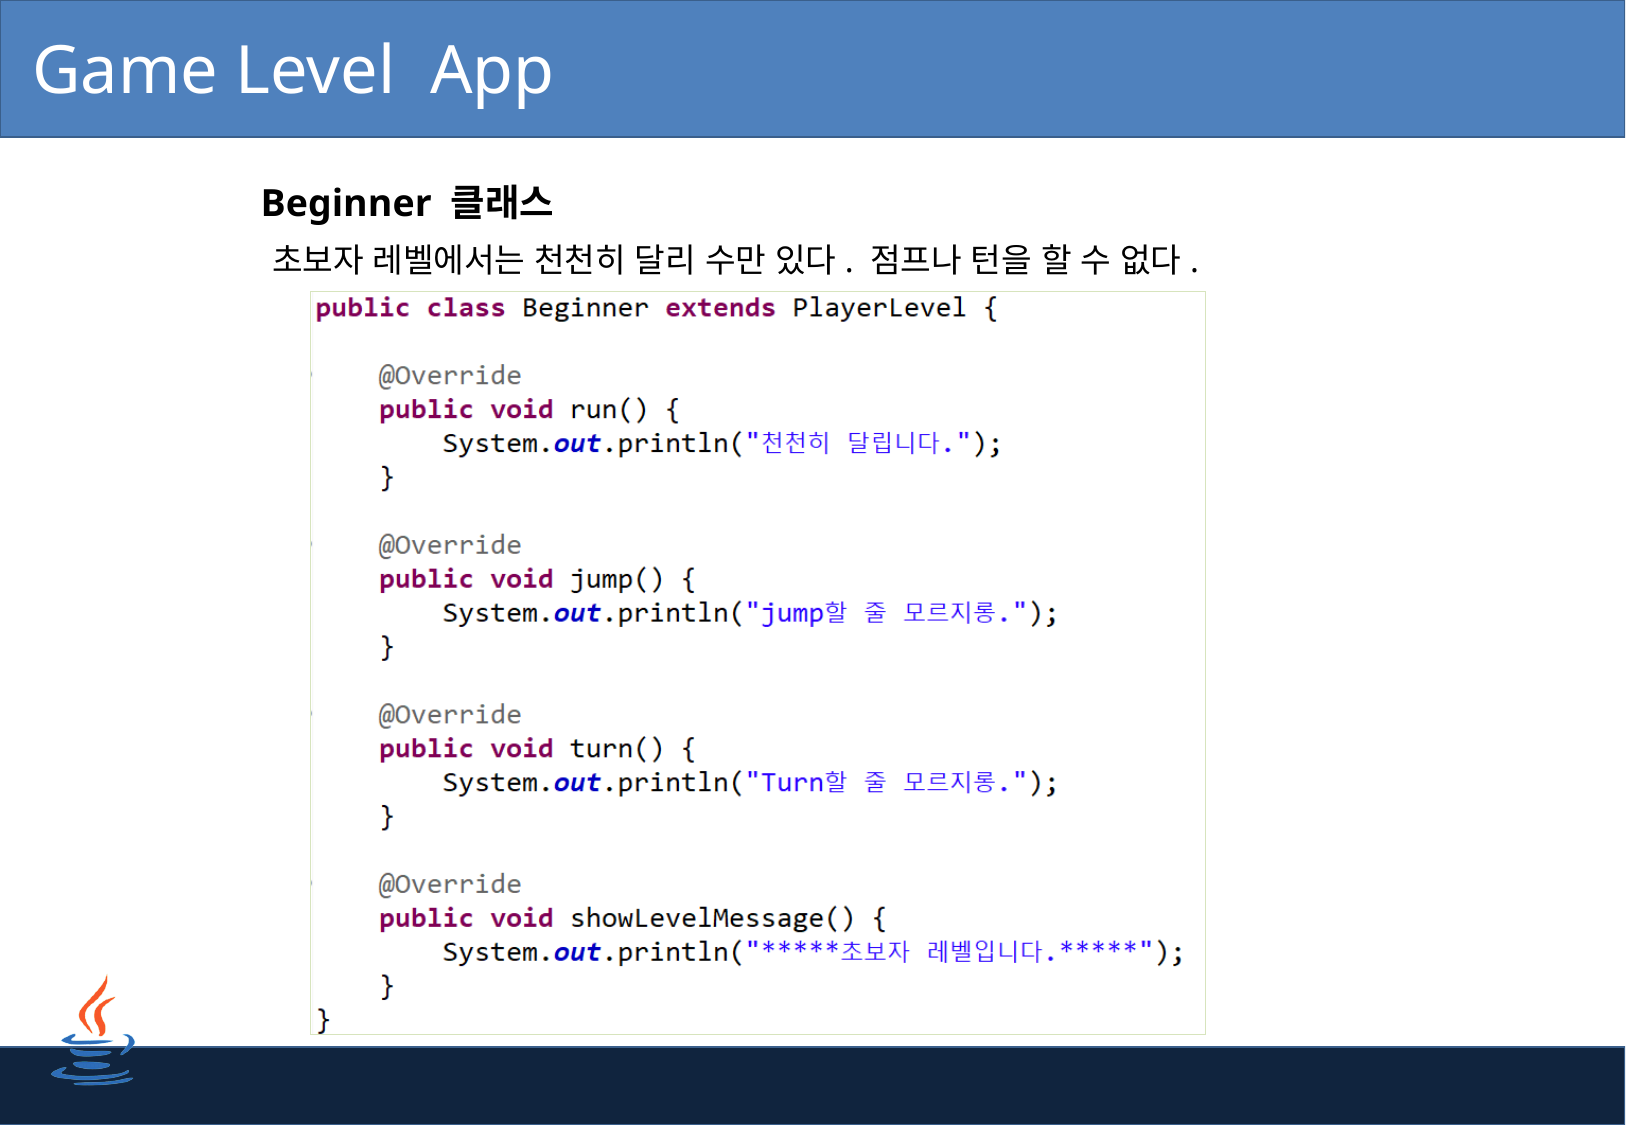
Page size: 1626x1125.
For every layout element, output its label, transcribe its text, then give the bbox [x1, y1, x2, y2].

text_box 초보자 레벨에서는 천천히 달리 수만 있다. 점프나 턴을 할 수 없다. [257, 231, 1368, 287]
text_box Beginner 클래스 [226, 148, 695, 232]
title Game Level App [0, 0, 1018, 138]
picture [38, 973, 151, 1086]
picture [310, 291, 1206, 1036]
